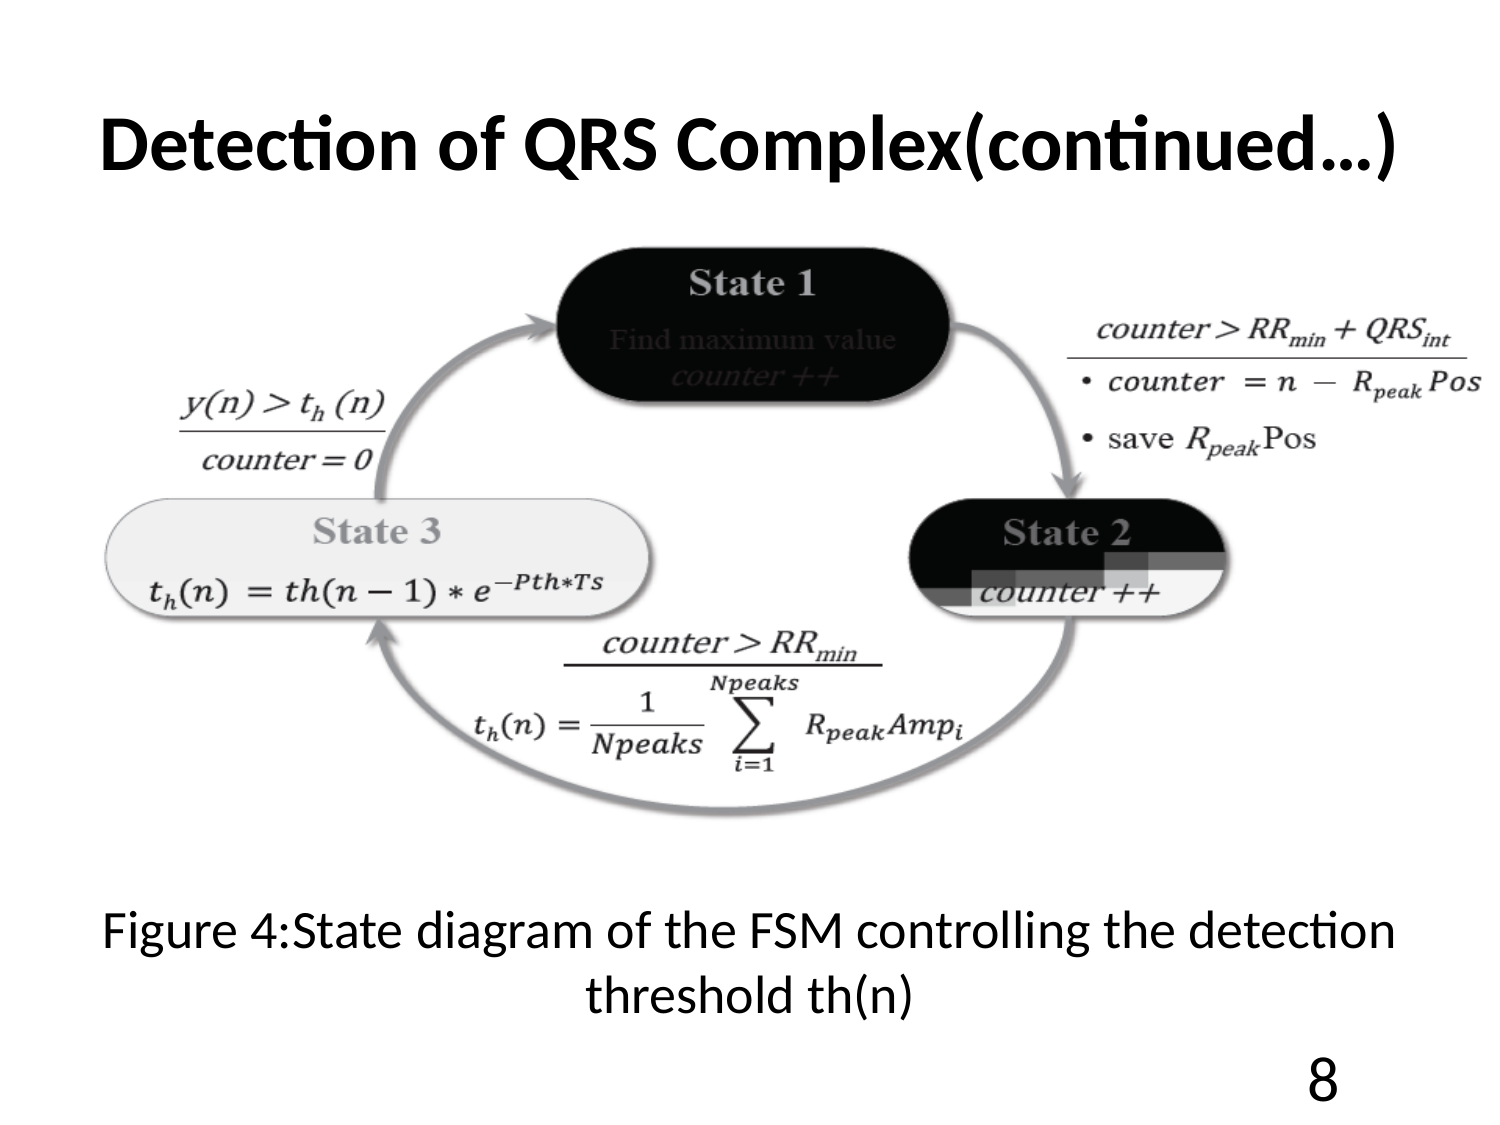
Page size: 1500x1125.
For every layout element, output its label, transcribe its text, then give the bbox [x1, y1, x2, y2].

list Figure 4:State diagram of the FSM controlling the detection threshold th(n) 8 [75, 838, 1425, 1125]
picture [72, 215, 1500, 830]
title Detection of QRS Complex(continued…) [75, 45, 1425, 213]
